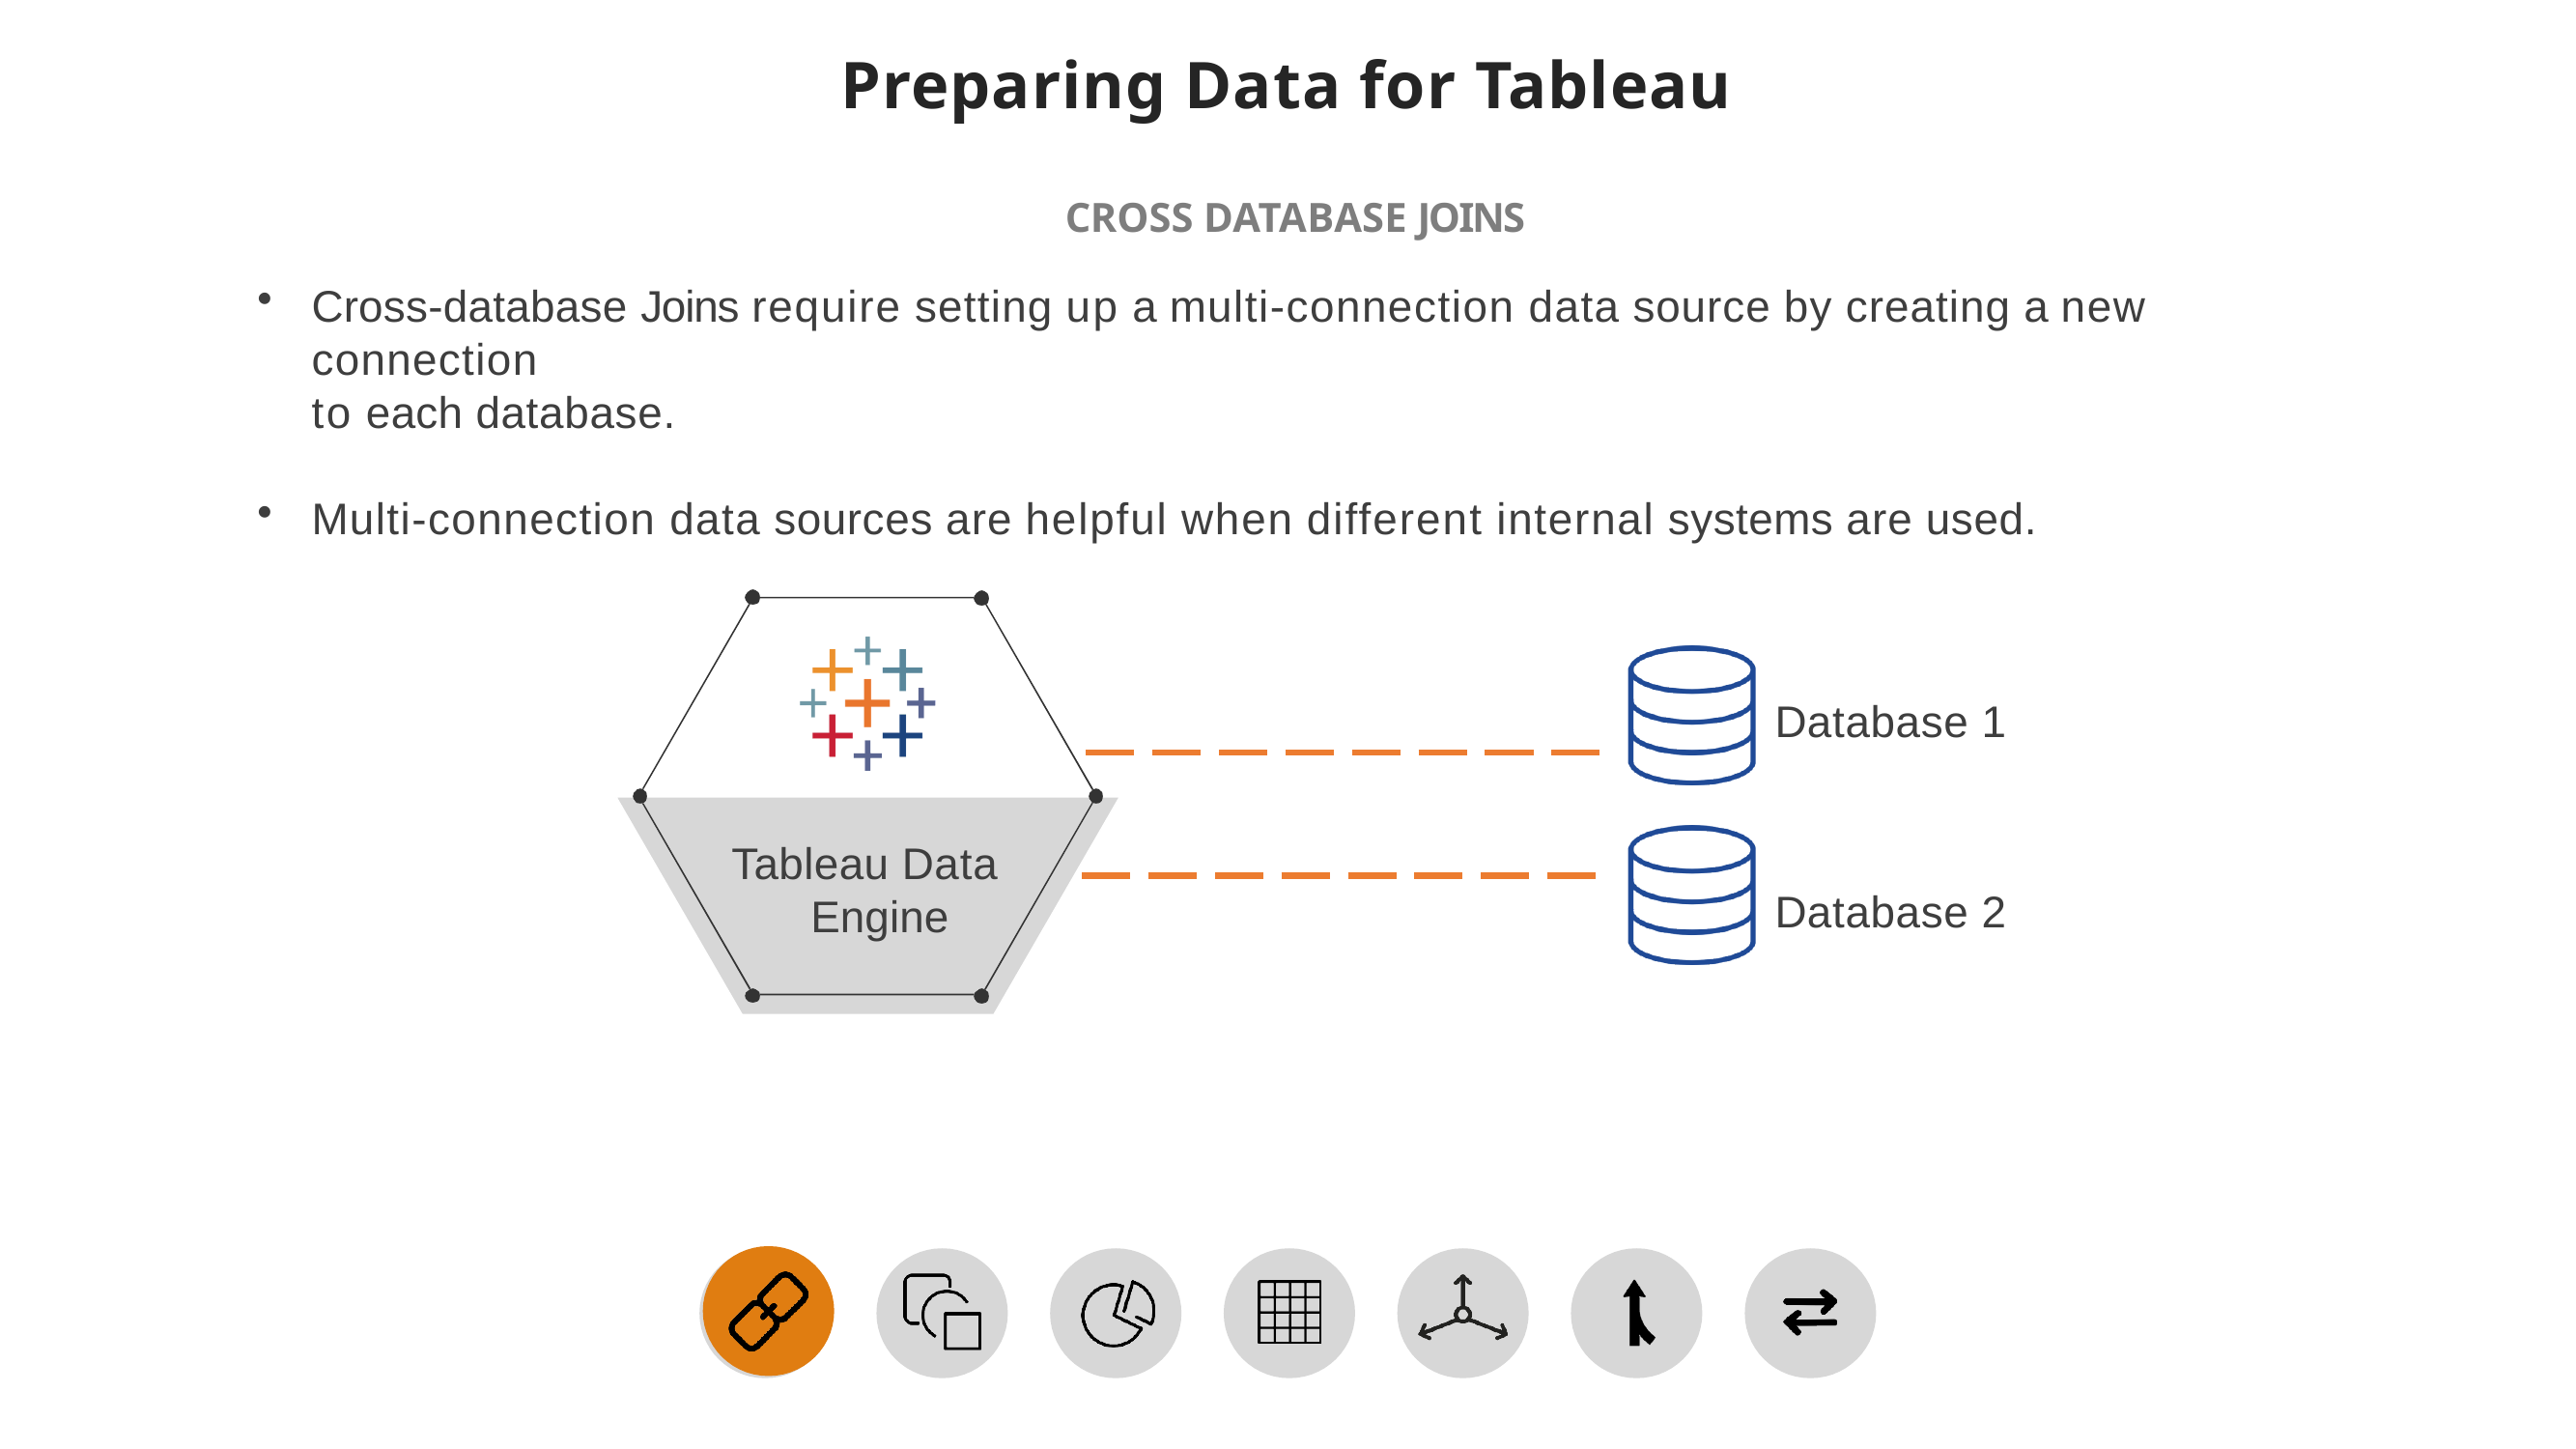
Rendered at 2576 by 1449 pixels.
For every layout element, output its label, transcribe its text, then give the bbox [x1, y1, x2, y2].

picture [1628, 824, 1756, 965]
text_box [876, 1247, 1008, 1379]
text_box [1744, 1247, 1877, 1379]
title Preparing Data for Tableau [837, 42, 1739, 189]
picture [796, 633, 940, 778]
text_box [1223, 1247, 1356, 1379]
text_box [1571, 1247, 1703, 1379]
text_box Database 1 [1772, 691, 2009, 747]
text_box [614, 589, 1612, 1016]
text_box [698, 1245, 835, 1378]
text_box CROSS DATABASE JOINS Cross-database Joins require setting up a multi-connection data source by creating a new connection to each database. Multi-connection data sources are helpful when different internal systems are used. [255, 189, 2390, 544]
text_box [1049, 1247, 1182, 1379]
text_box Database 2 [1772, 881, 2009, 937]
picture [1628, 645, 1756, 785]
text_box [1397, 1247, 1529, 1379]
